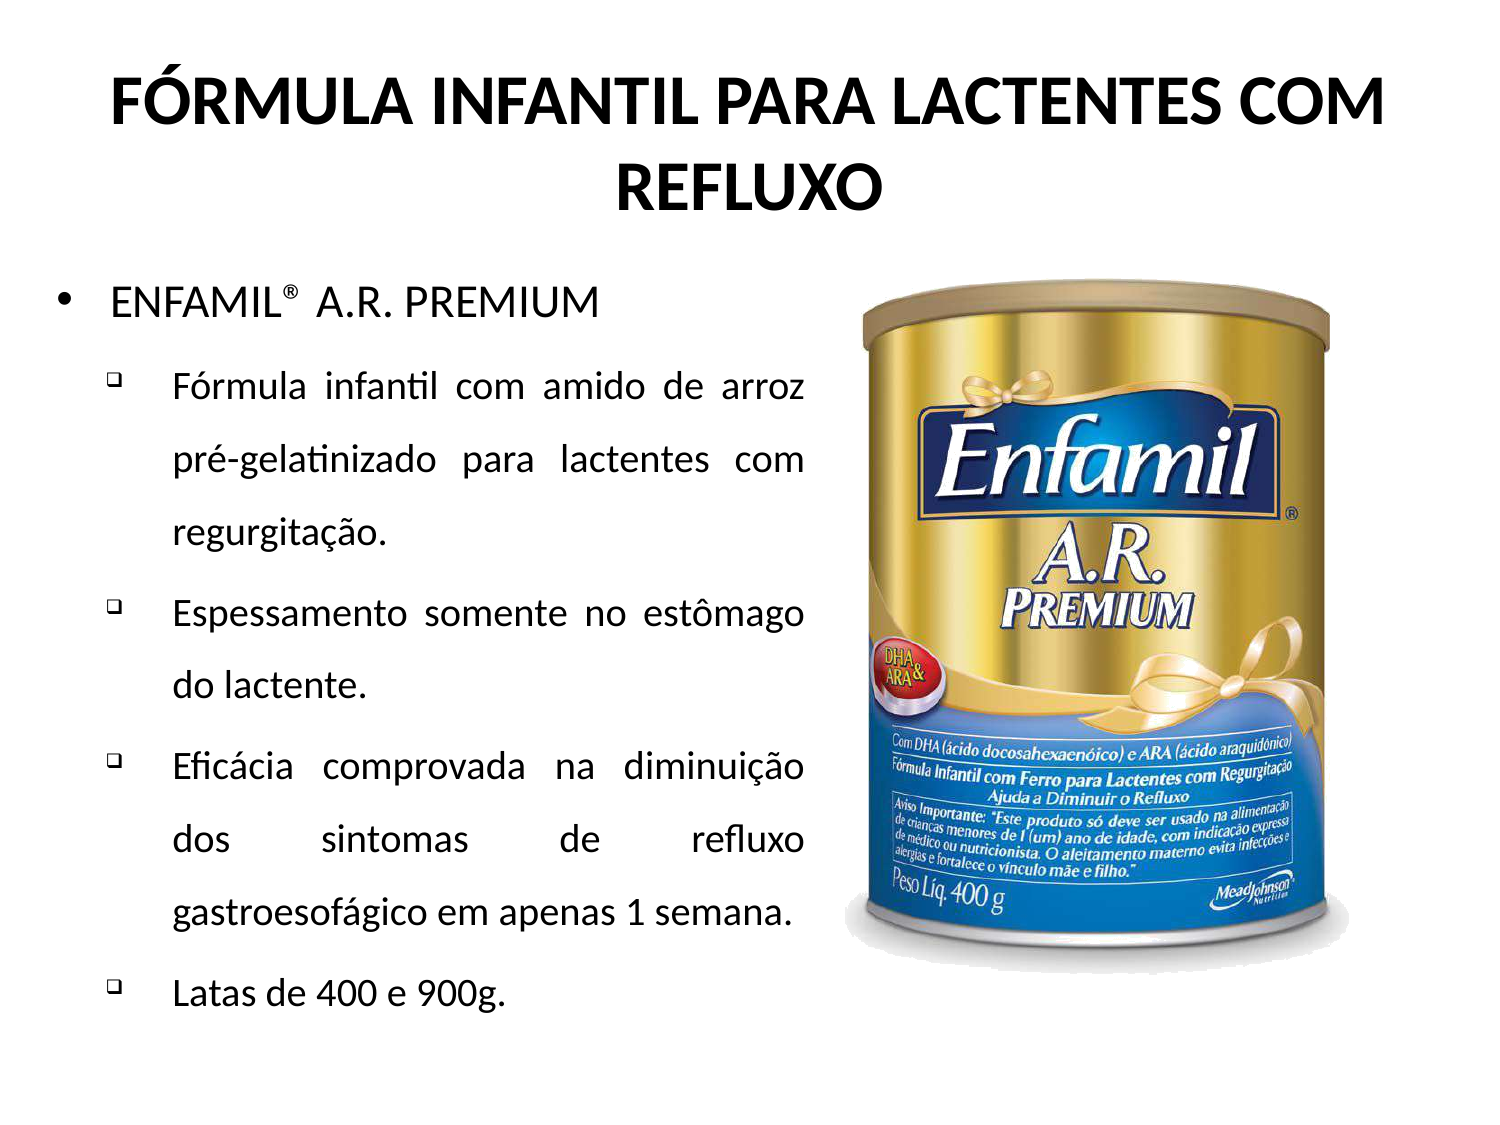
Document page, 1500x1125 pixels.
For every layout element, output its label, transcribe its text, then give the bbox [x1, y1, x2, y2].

title FÓRMULA INFANTIL PARA LACTENTES COM REFLUXO [75, 45, 1425, 233]
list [737, 243, 1459, 989]
list ENFAMIL® A.R. PREMIUM Fórmula infantil com amido de arroz pré-gelatinizado para lactentes com regurgitação. Espessamento somente no estômago do lactente. Eficácia comprovada na diminuição dos sintomas de refluxo gastroesofágico em apenas 1 semana. Latas de 400 e 900g. [41, 262, 821, 1071]
